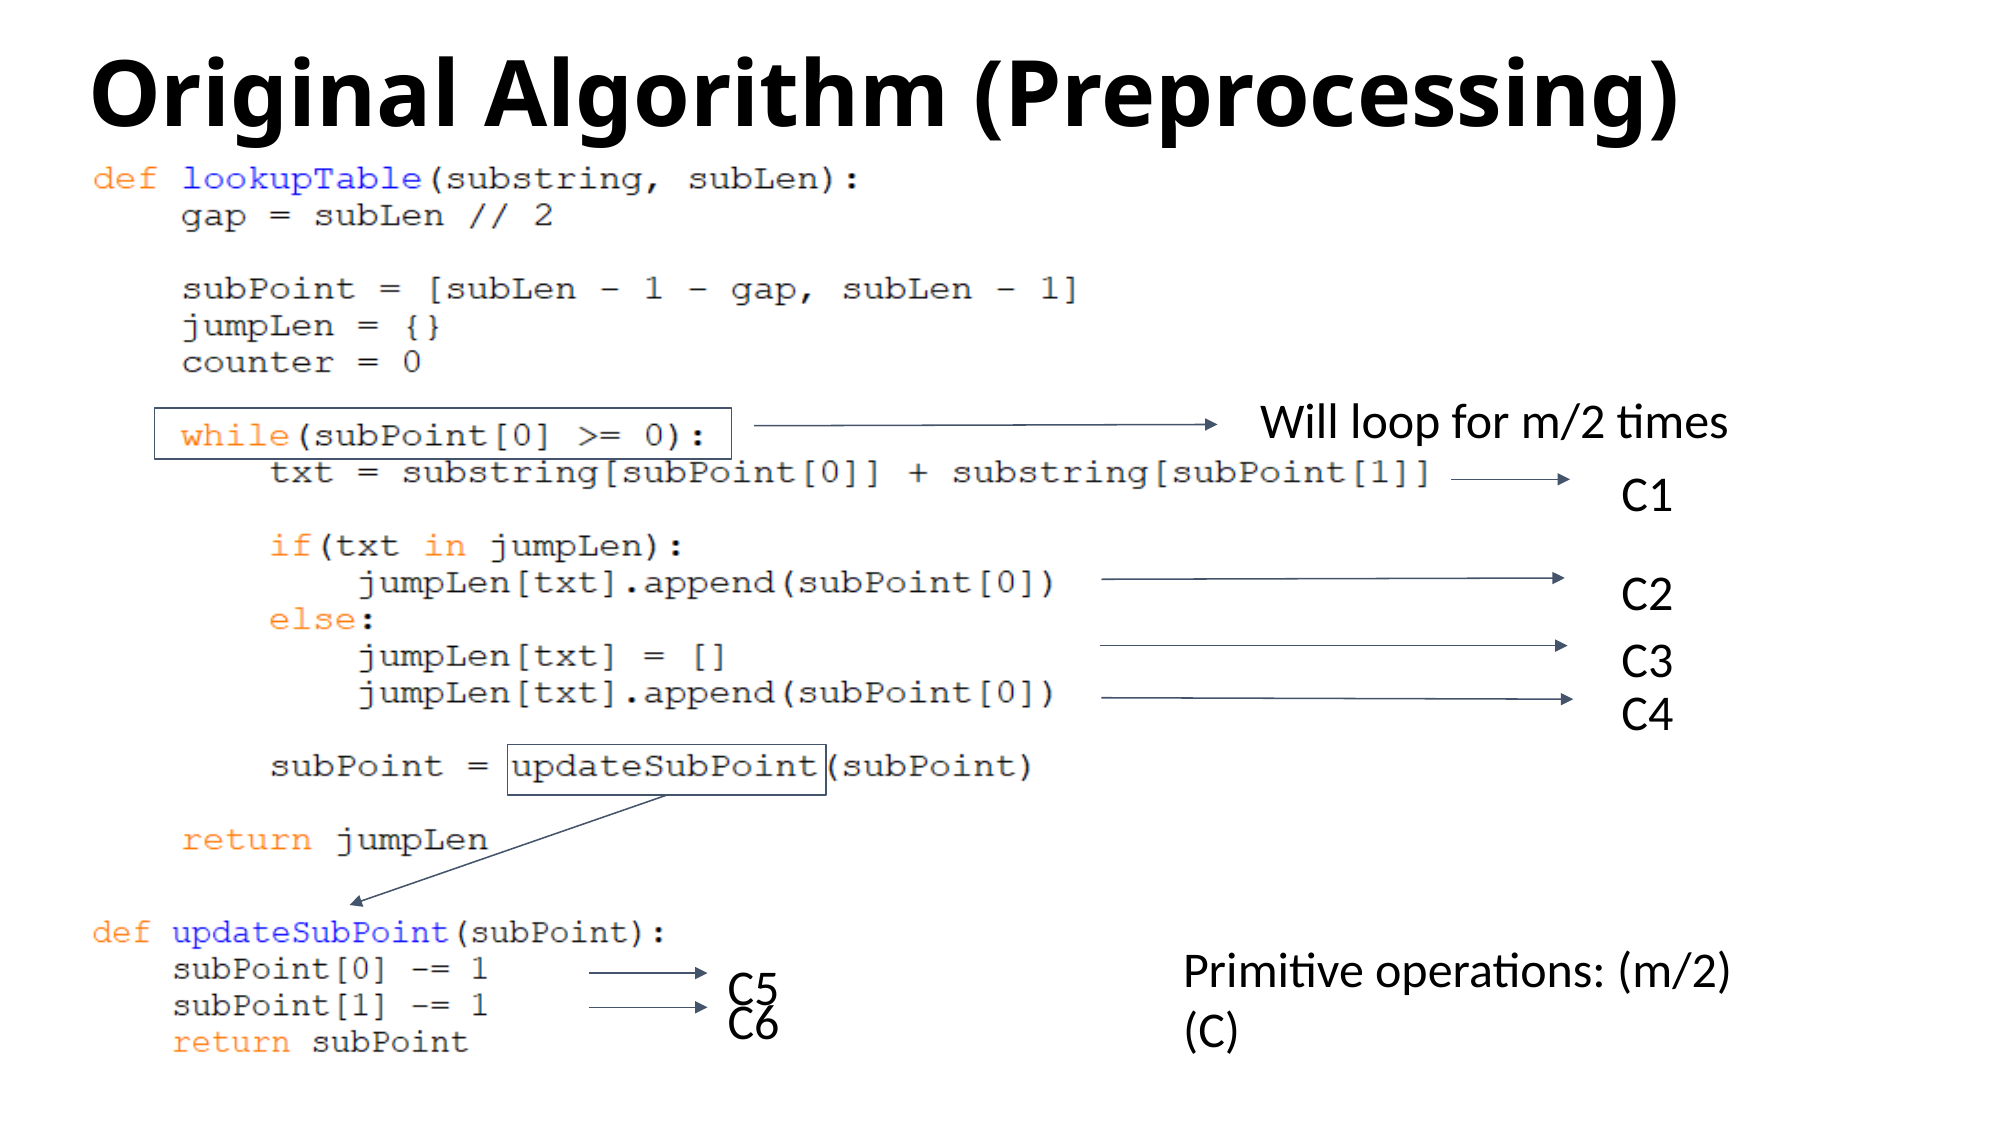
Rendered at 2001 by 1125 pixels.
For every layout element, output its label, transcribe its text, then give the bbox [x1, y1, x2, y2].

text_box Primitive operations: (m/2)(C) [1163, 917, 1781, 1016]
text_box C3 [1601, 607, 1754, 660]
text_box Will loop for m/2 times [1452, 368, 1781, 445]
title Original Algorithm (Preprocessing) [68, 27, 1932, 153]
text_box C5 [732, 935, 860, 1012]
picture [86, 896, 732, 1077]
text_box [349, 795, 667, 906]
picture [86, 152, 1452, 878]
text_box C4 [1601, 660, 1754, 737]
text_box C1 [1601, 445, 1754, 518]
text_box C6 [732, 1012, 860, 1046]
text_box C2 [1601, 540, 1754, 607]
